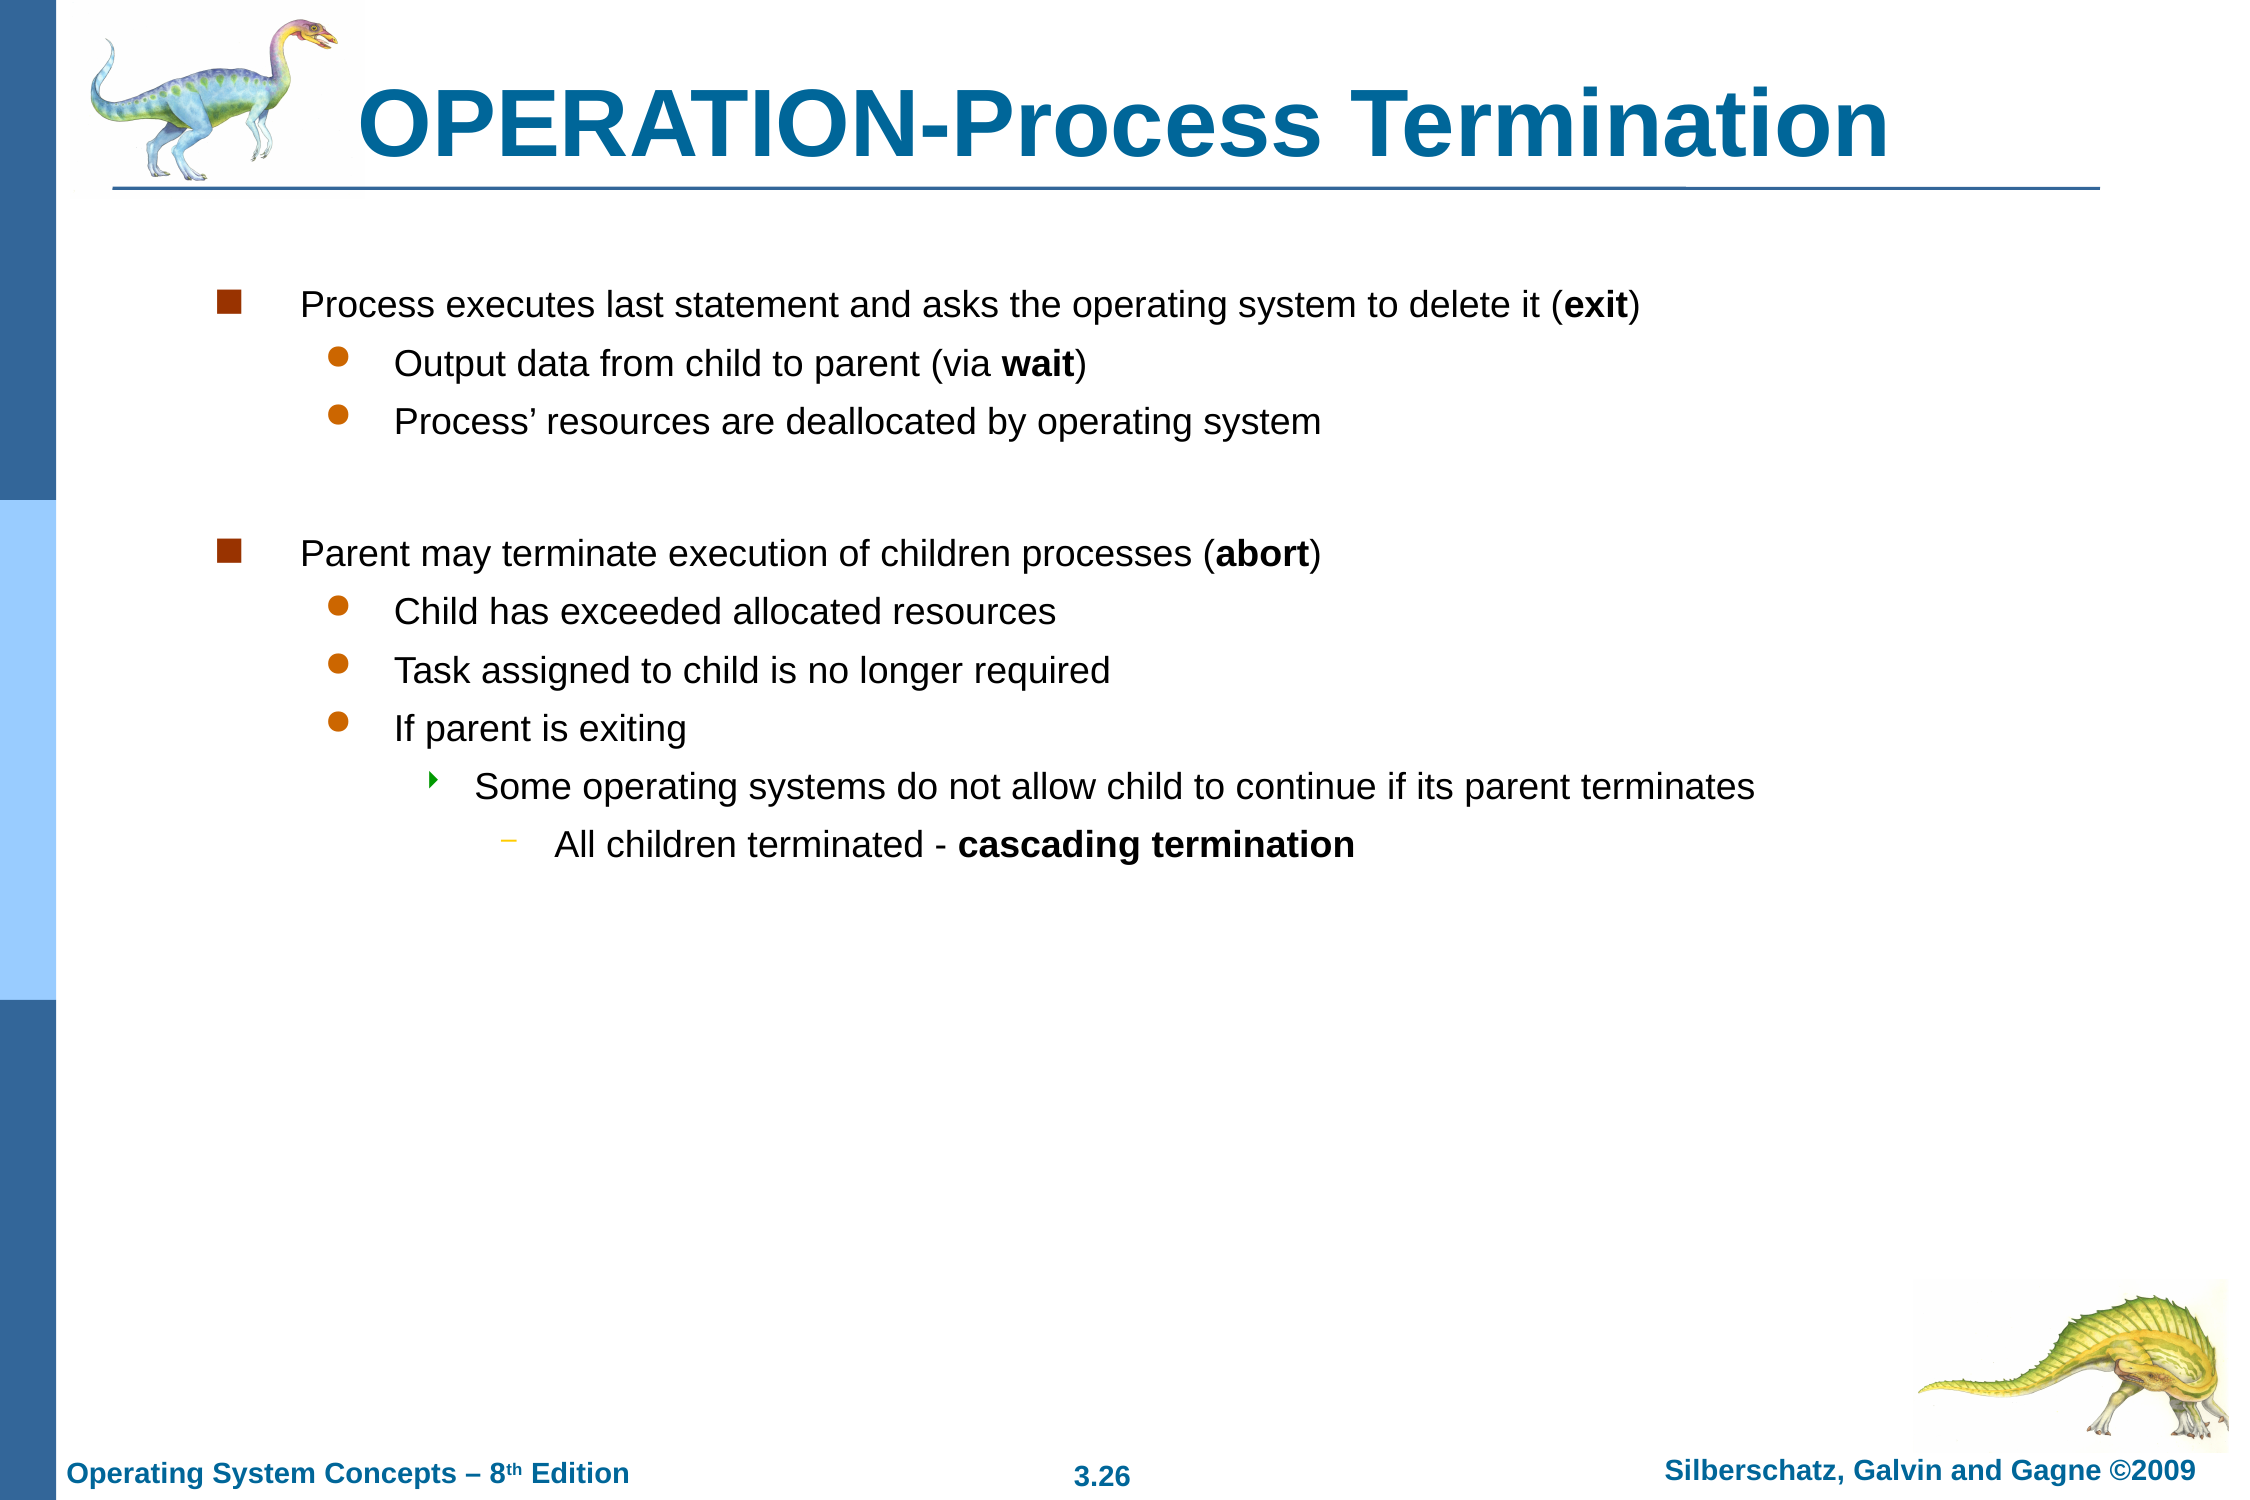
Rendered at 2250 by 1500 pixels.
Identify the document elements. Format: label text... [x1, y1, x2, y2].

picture [70, 0, 365, 199]
title OPERATION-Process Termination [112, 60, 2138, 187]
picture [1913, 1279, 2229, 1453]
list Process executes last statement and asks the operating system to delete it (exit) Output data from child to parent (via wait) Process’ resources are deallocated by operating system Parent may terminate execution of children processes (abort) Child has exceeded allocated resources Task assigned to child is no longer required If parent is exiting Some operating systems do not allow child to continue if its parent terminates All children terminated - cascading termination [198, 269, 2068, 1261]
